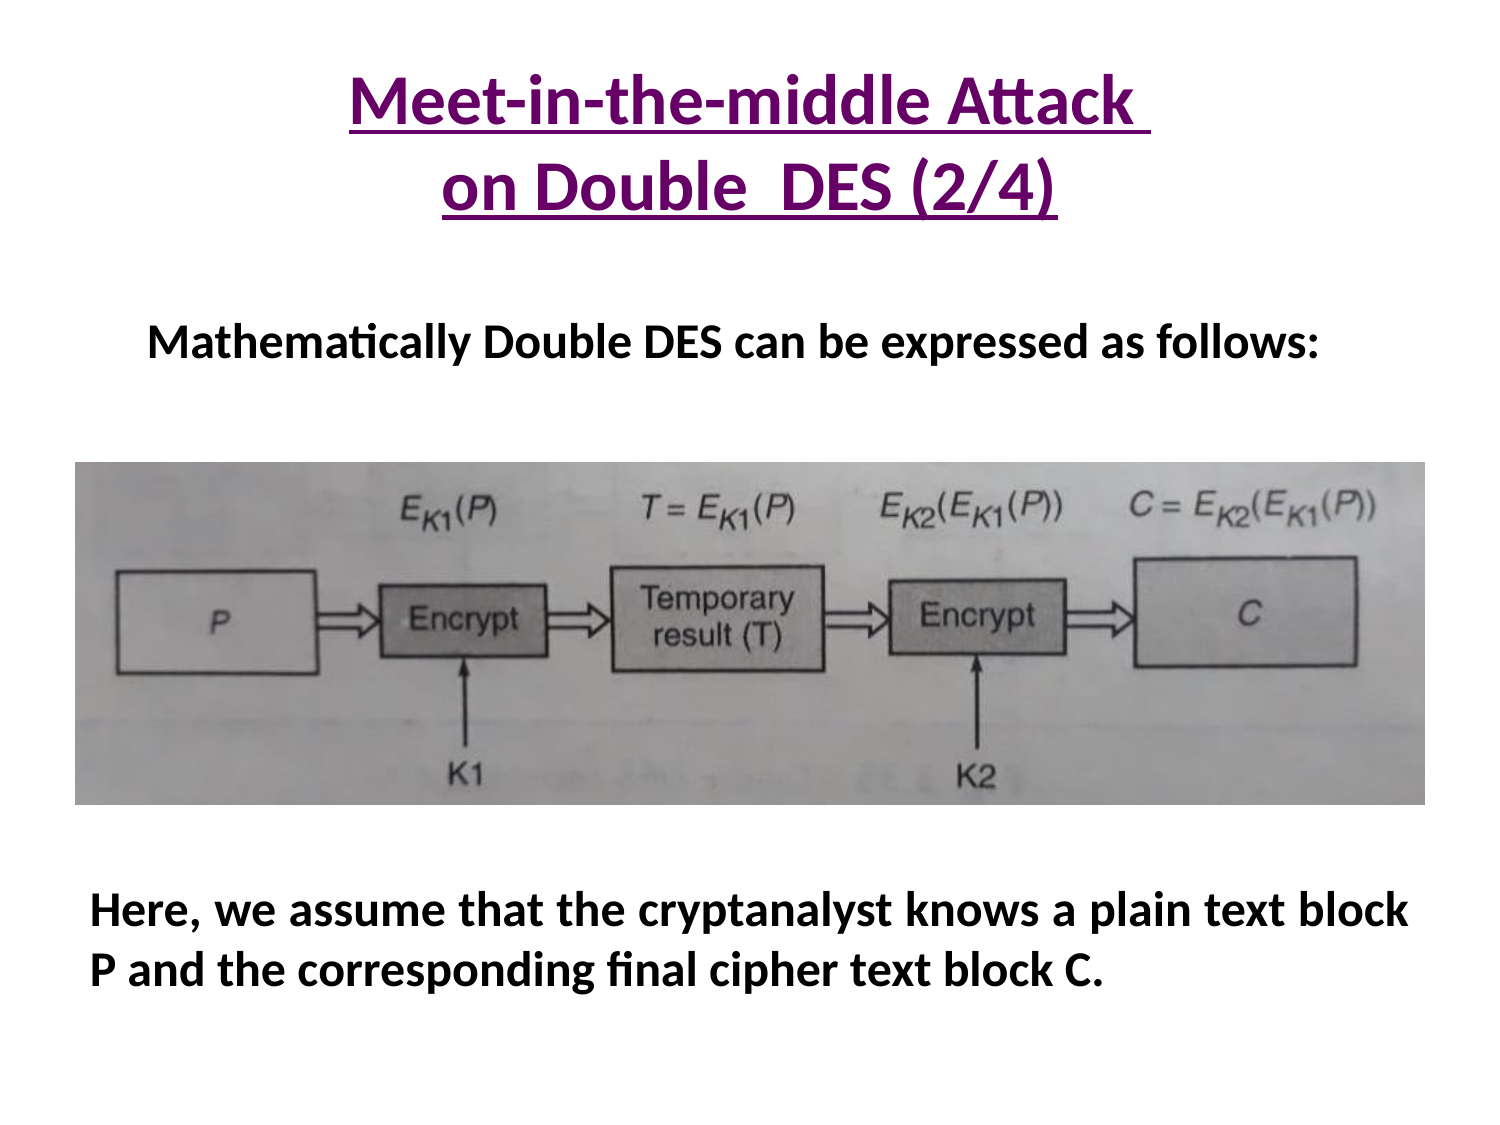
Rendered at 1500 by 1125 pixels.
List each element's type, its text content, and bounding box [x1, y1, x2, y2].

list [74, 262, 1426, 1006]
title Meet-in-the-middle Attack on Double DES (2/4) [75, 45, 1425, 233]
